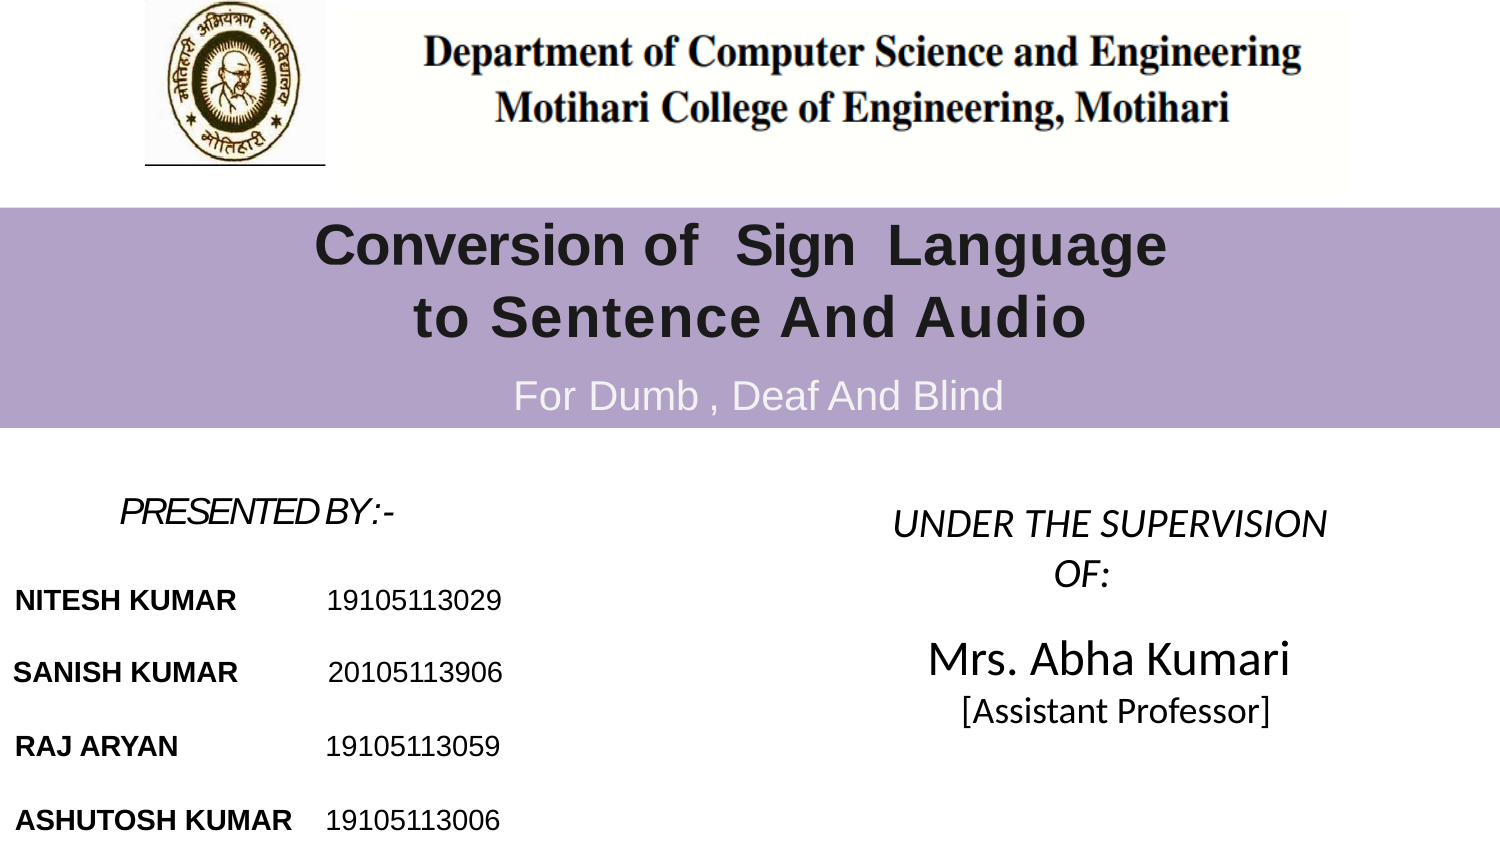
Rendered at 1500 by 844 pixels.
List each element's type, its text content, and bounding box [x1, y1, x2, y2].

picture [338, 9, 1355, 195]
picture [144, 0, 326, 166]
text_box UNDER THE SUPERVISION OF: [877, 488, 1433, 654]
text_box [0, 207, 1500, 429]
title PRESENTED BY:- [117, 484, 498, 579]
text_box Mrs. Abha Kumari [Assistant Professor] [912, 618, 1307, 739]
text_box NITESH KUMAR 19105113029 SANISH KUMAR 20105113906 RAJ ARYAN 19105113059 ASHUTOSH KUMAR 19105113006 [12, 579, 509, 837]
